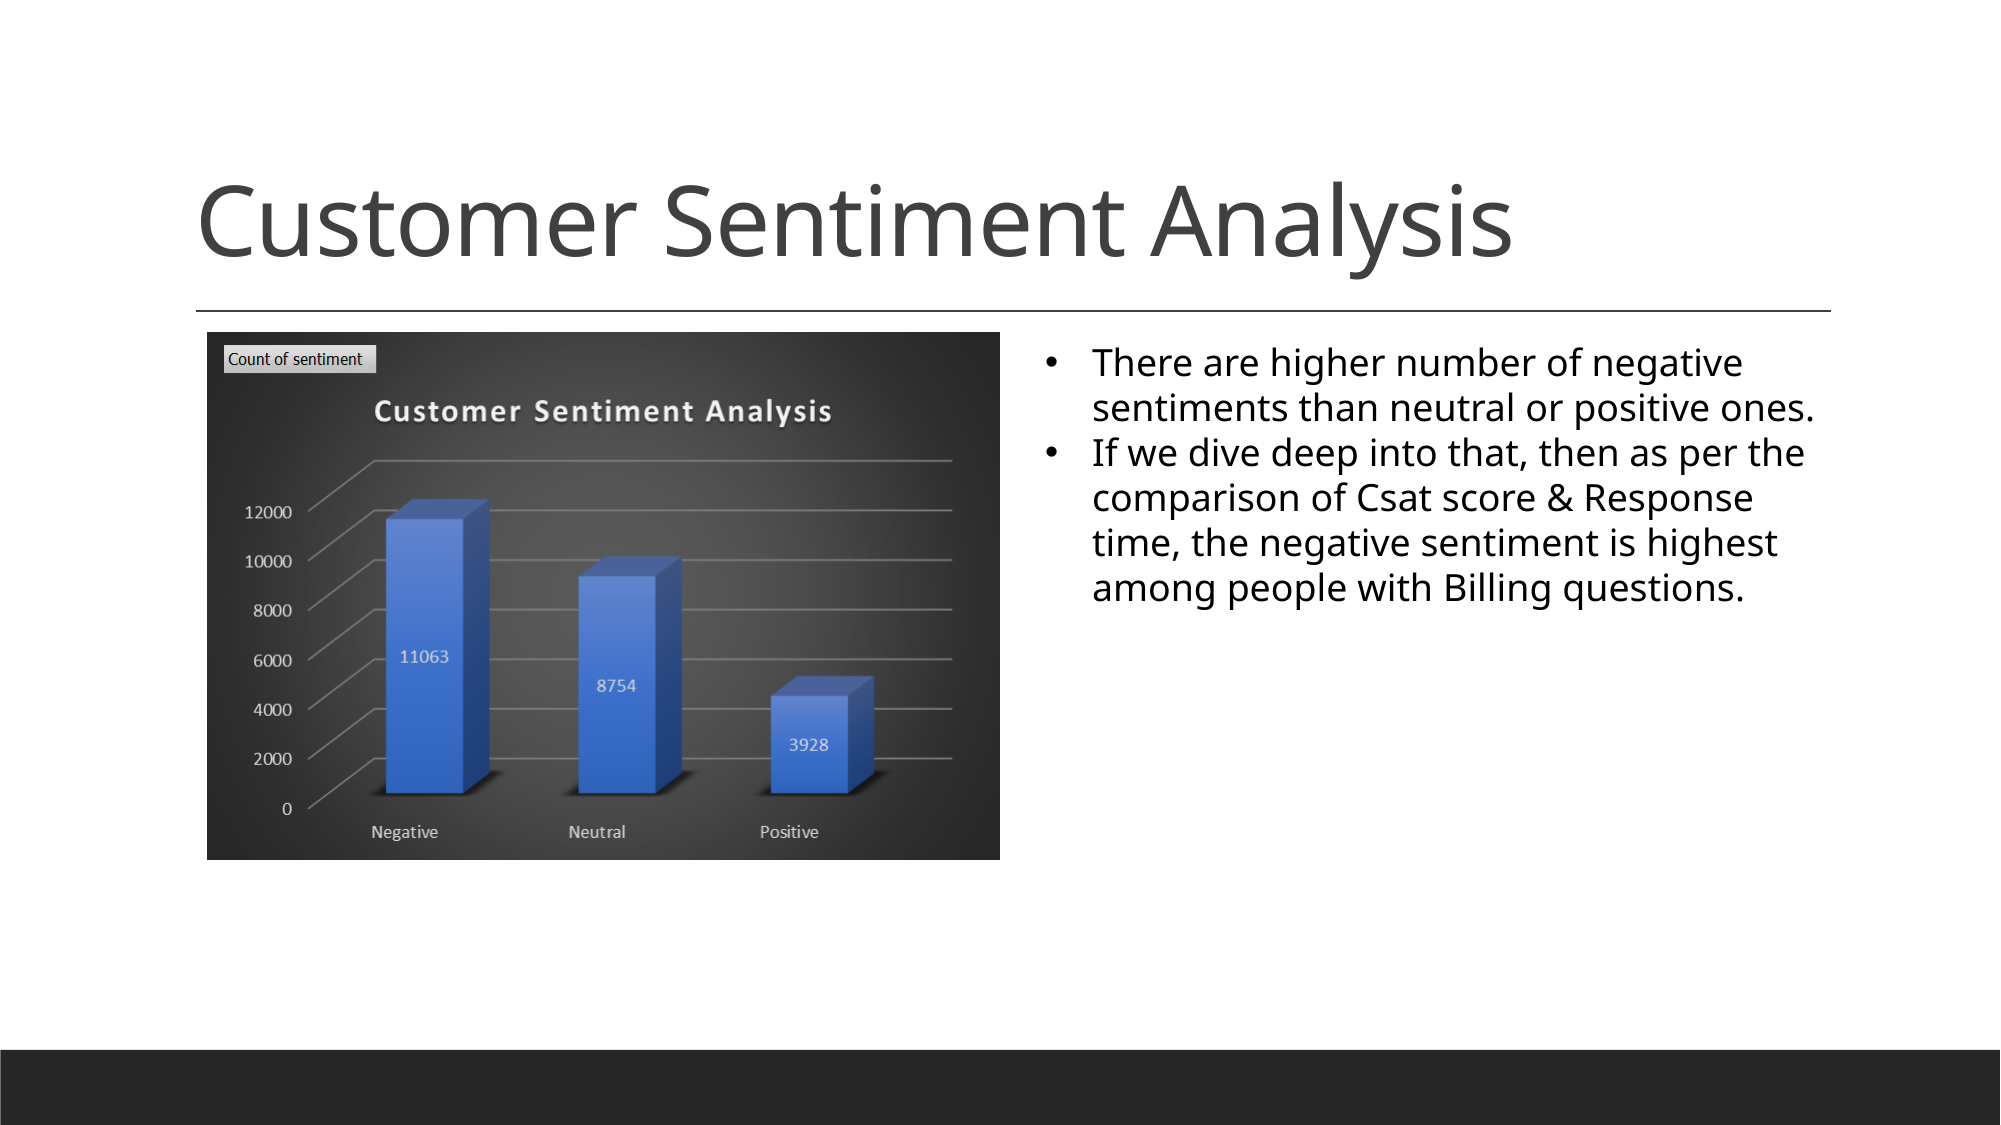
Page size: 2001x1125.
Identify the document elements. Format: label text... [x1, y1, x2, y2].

title Customer Sentiment Analysis [180, 47, 1830, 285]
text_box There are higher number of negative sentiments than neutral or positive ones. If we dive deep into that, then as per the comparison of Csat score & Response time, the negative sentiment is highest among people with Billing questions. [1030, 332, 1856, 617]
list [207, 331, 1001, 860]
